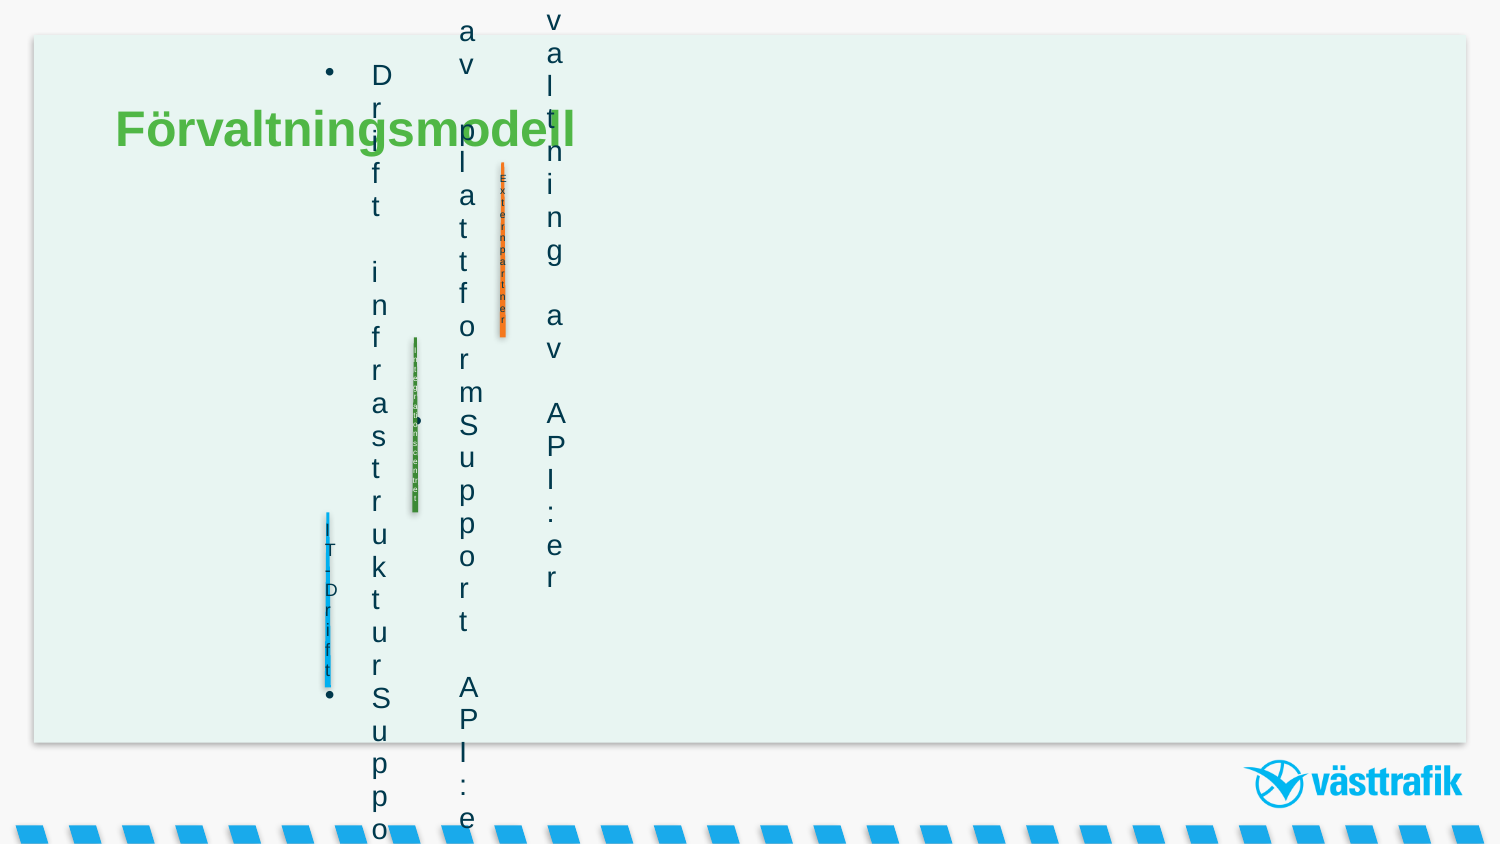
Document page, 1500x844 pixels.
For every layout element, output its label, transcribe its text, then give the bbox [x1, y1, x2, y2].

picture [1243, 759, 1463, 809]
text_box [263, 187, 1356, 714]
title Förvaltningsmodell [115, 96, 1381, 162]
